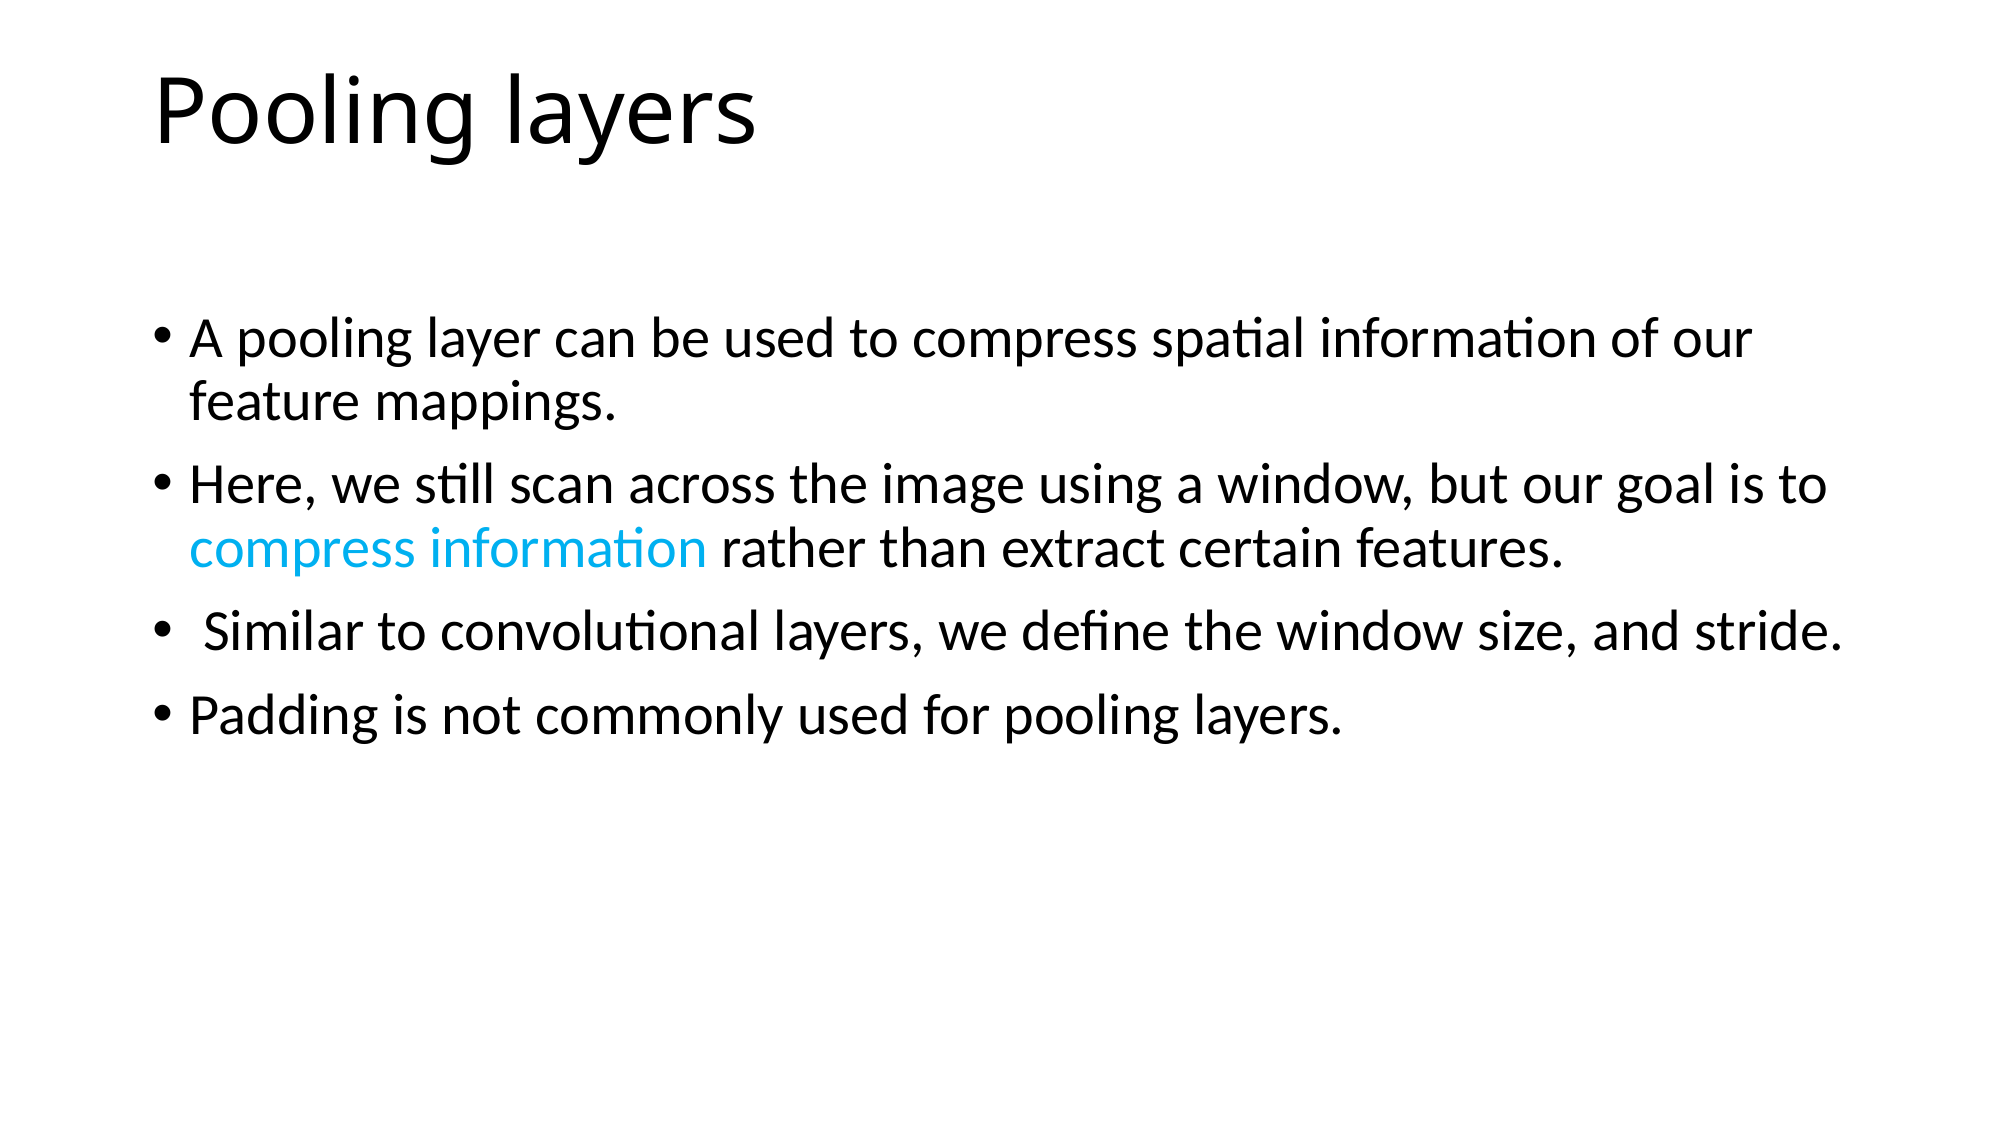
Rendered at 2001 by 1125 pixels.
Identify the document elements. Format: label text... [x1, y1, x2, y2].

list A pooling layer can be used to compress spatial information of our feature mappings. Here, we still scan across the image using a window, but our goal is to compress information rather than extract certain features. Similar to convolutional layers, we define the window size, and stride. Padding is not commonly used for pooling layers. [137, 299, 1863, 1014]
title Pooling layers [137, 59, 1863, 278]
